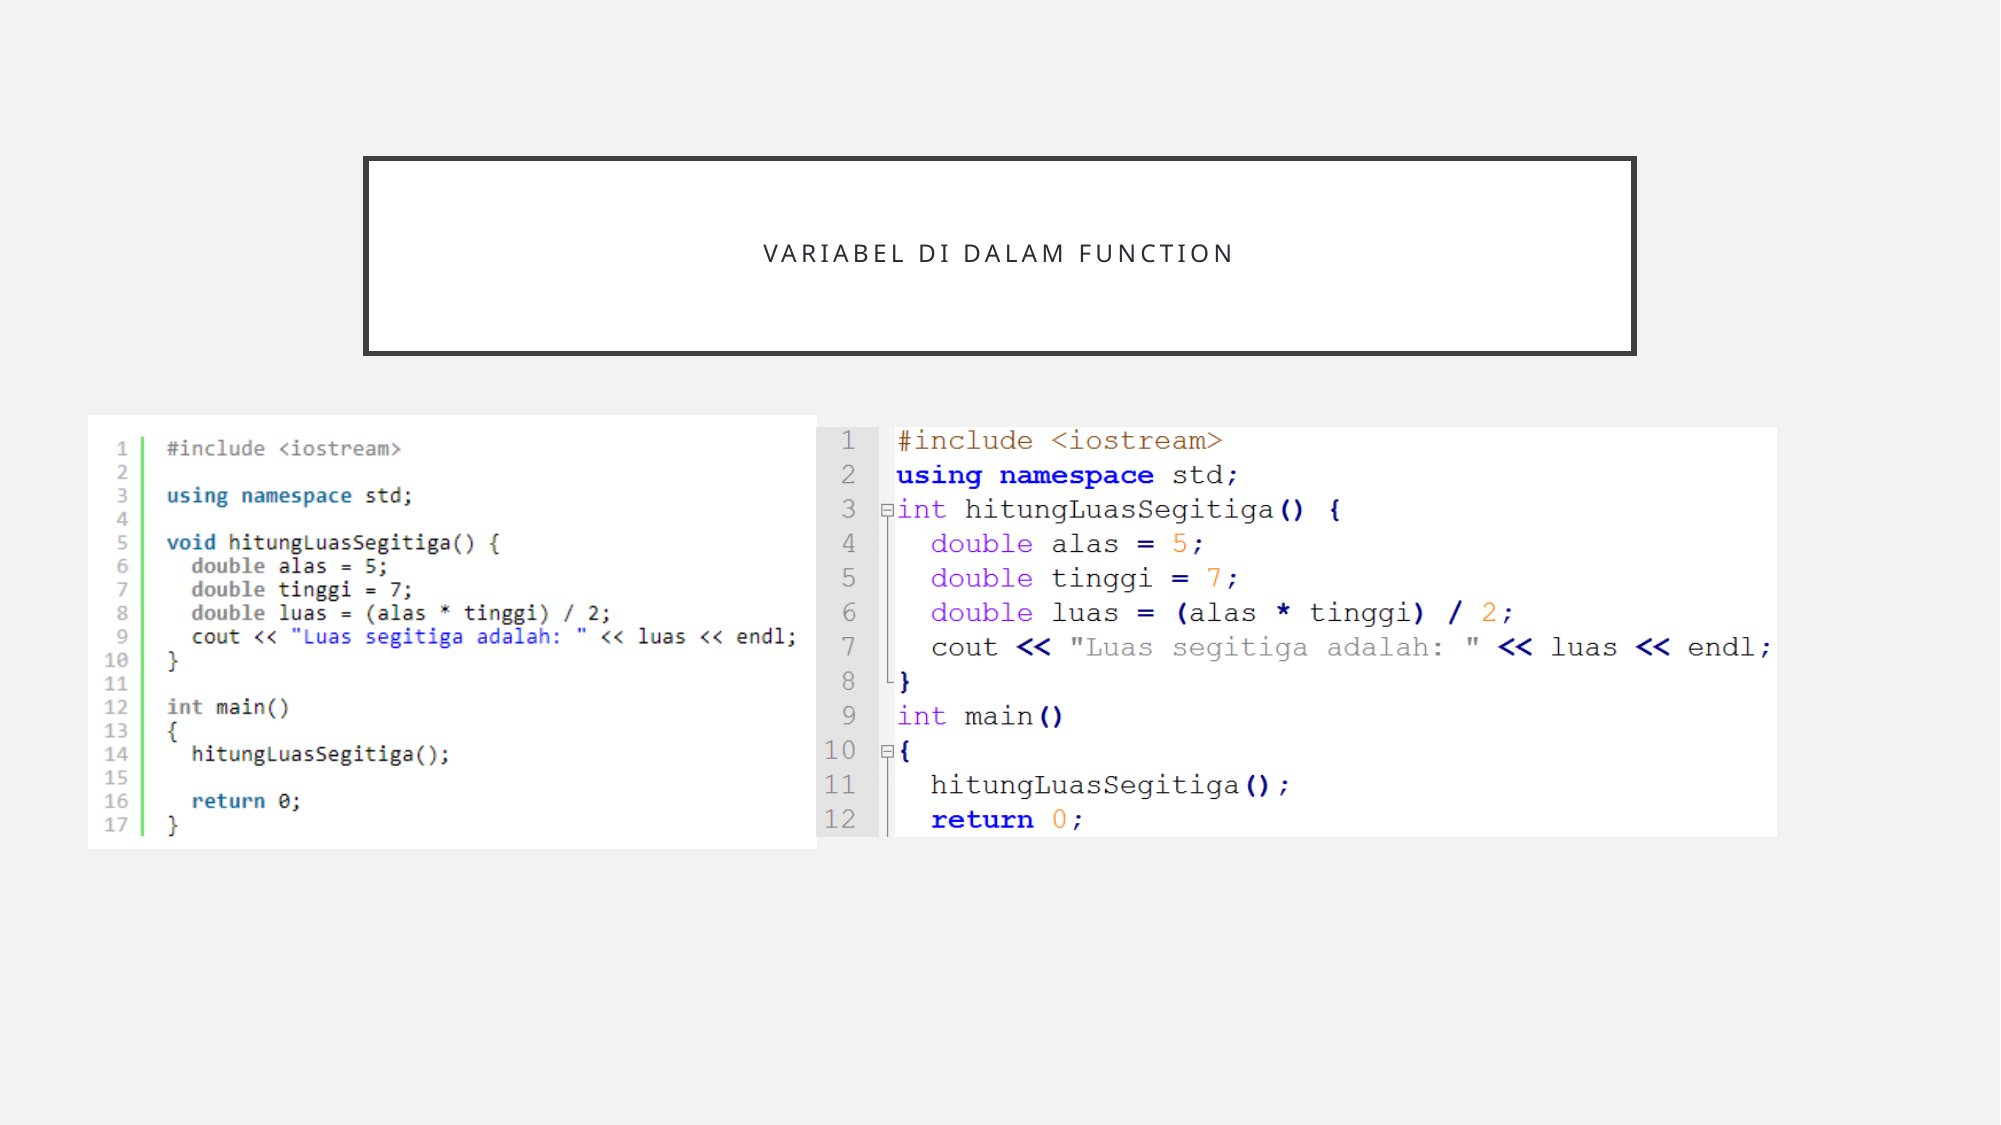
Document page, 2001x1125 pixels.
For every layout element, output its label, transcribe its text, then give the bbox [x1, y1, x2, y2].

picture [88, 415, 1777, 849]
title Variabel di Dalam Function [363, 156, 1637, 356]
